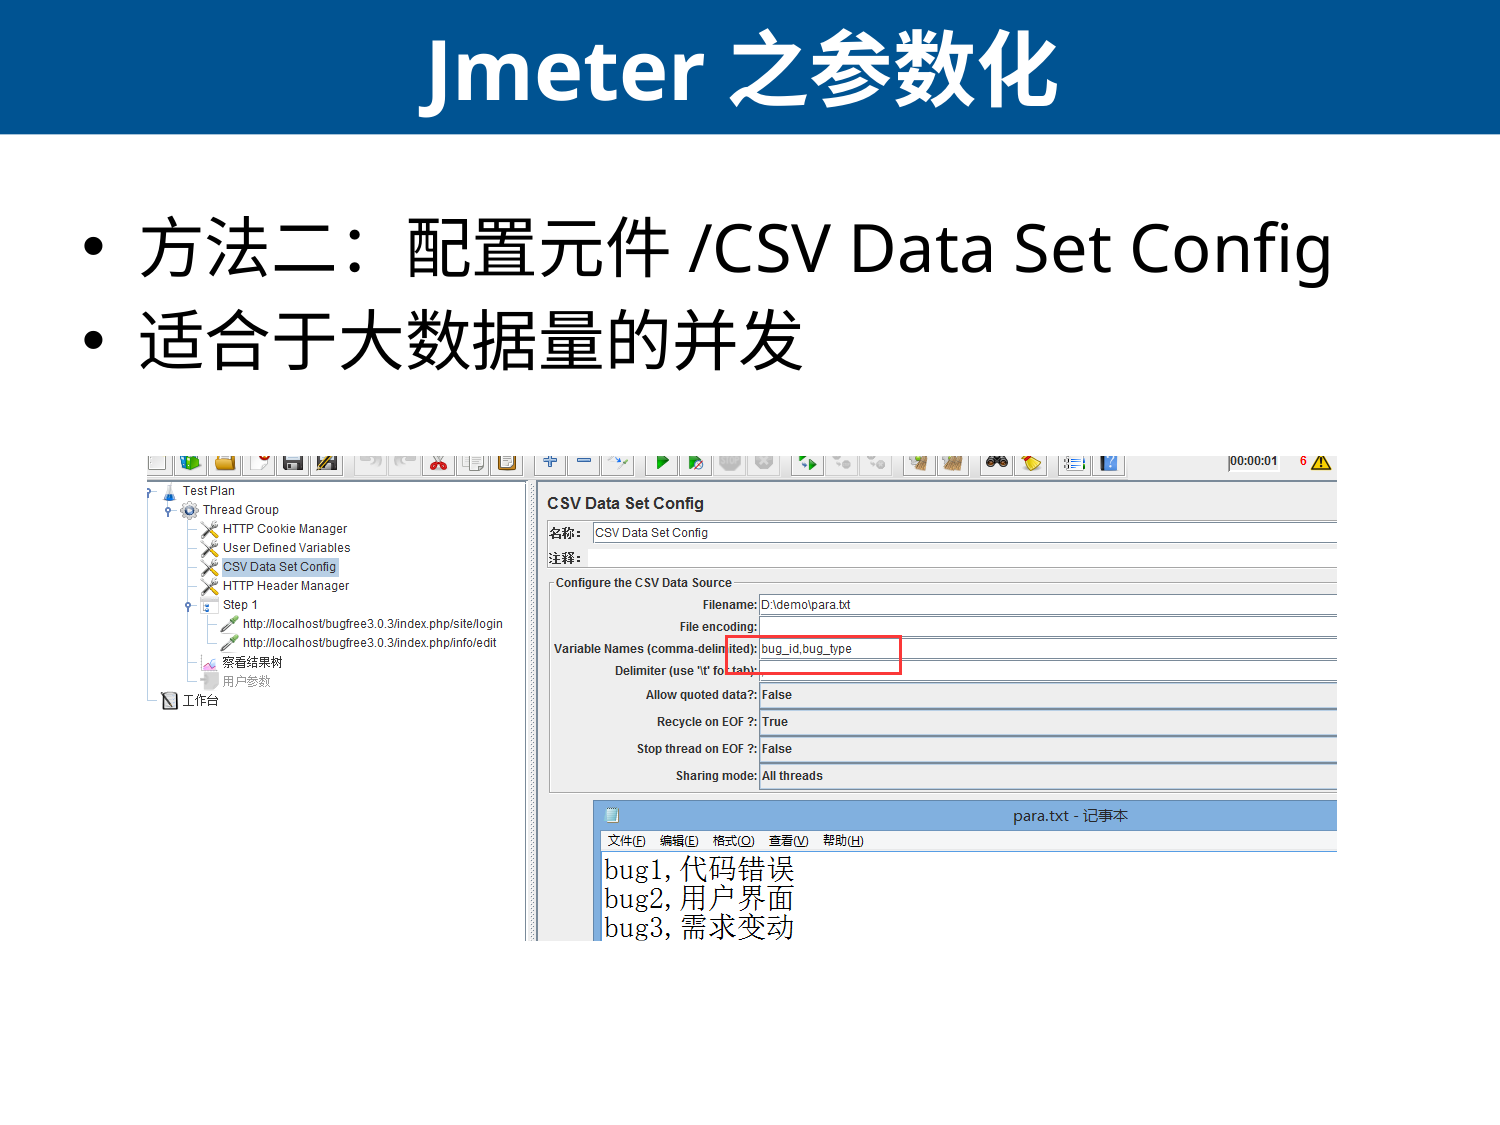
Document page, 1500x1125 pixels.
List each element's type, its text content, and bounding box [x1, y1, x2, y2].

list 方法二：配置元件/CSV Data Set Config 适合于大数据量的并发 [66, 198, 1417, 941]
picture [147, 455, 1337, 941]
title Jmeter之参数化 [2, 0, 1483, 135]
